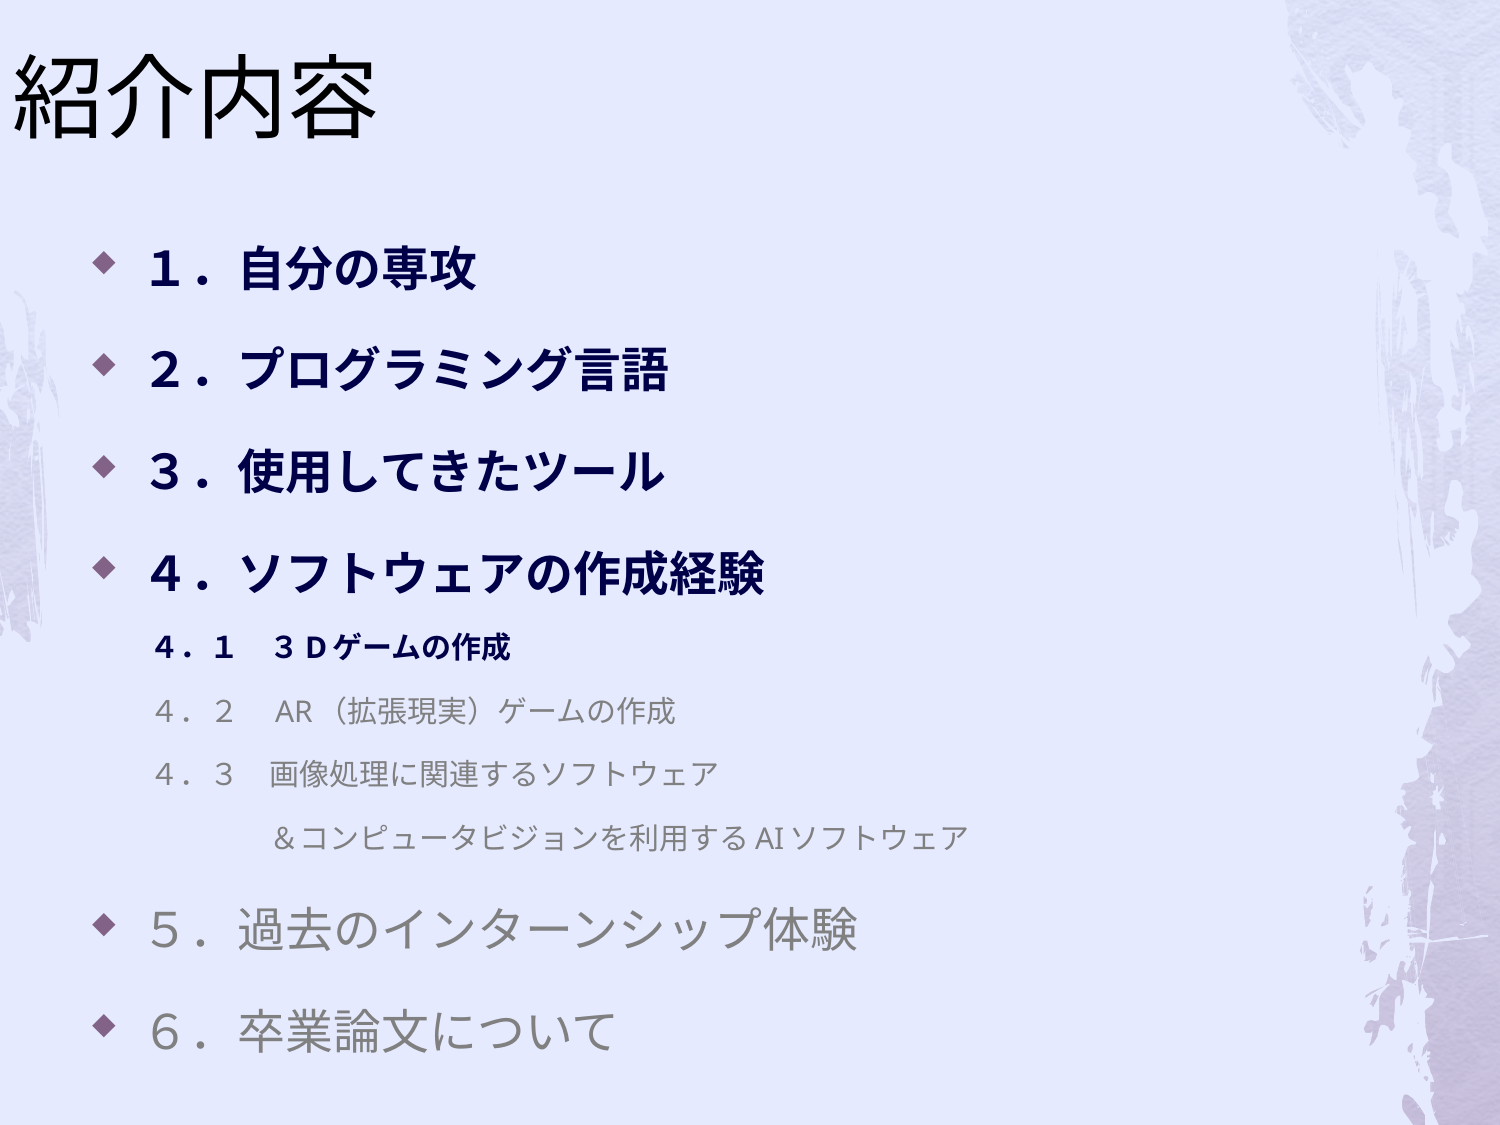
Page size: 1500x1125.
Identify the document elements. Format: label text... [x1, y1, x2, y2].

list １．自分の専攻 ２．プログラミング言語 ３．使用してきたツール ４．ソフトウェアの作成経験 ４．１ ３Dゲームの作成 ４．２ AR（拡張現実）ゲームの作成 ４．３ 画像処理に関連するソフトウェア ＆コンピュータビジョンを利用するAIソフトウェア ５．過去のインターンシップ体験 ６．卒業論文について [75, 196, 1425, 1071]
title 紹介内容 [0, 0, 1349, 189]
